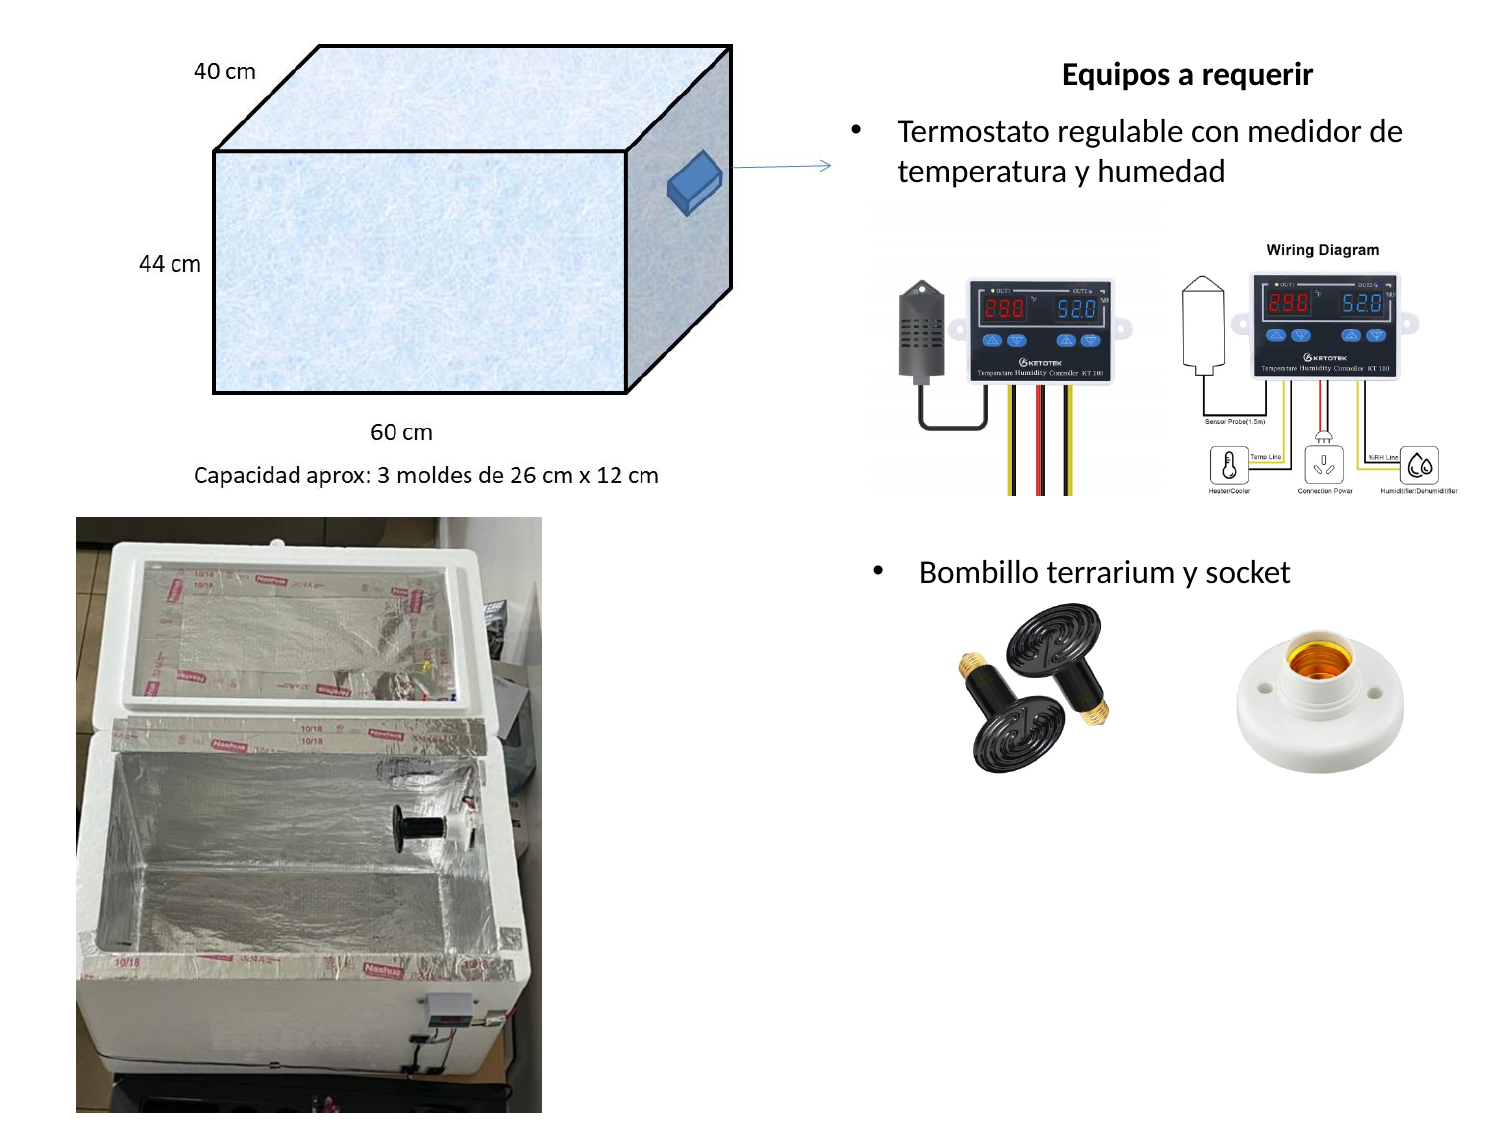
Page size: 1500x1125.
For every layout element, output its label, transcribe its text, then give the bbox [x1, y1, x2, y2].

text_box Equipos a requerir [1047, 44, 1330, 100]
picture [1235, 628, 1404, 774]
picture [958, 601, 1110, 774]
text_box Bombillo terrarium y socket [857, 542, 1464, 598]
picture [76, 517, 542, 1113]
picture [123, 44, 839, 505]
text_box Termostato regulable con medidor de temperatura y humedad [843, 101, 1498, 197]
picture [1170, 223, 1465, 518]
picture [867, 197, 1165, 496]
